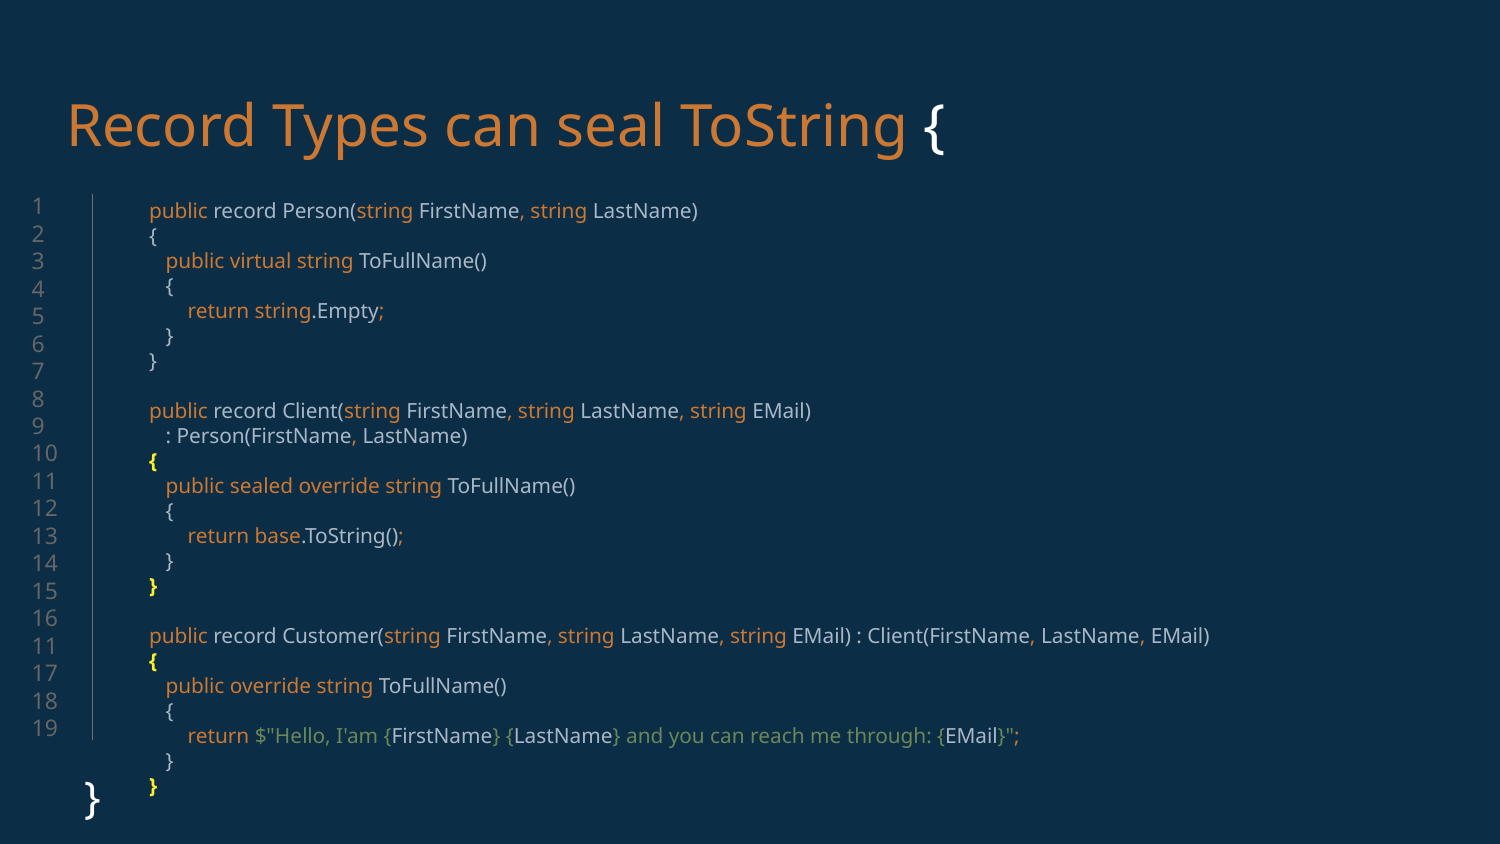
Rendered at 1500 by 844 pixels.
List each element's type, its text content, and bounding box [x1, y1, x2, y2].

title Record Types can seal ToString { [51, 72, 1449, 167]
text_box 1 2 3 4 5 6 7 8 9 10 11 12 13 14 15 16 1117 18 19 [16, 176, 82, 757]
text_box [50, 193, 135, 839]
list public record Person(string FirstName, string LastName) { public virtual string ToFullName() { return string.Empty; } } public record Client(string FirstName, string LastName, string EMail) : Person(FirstName, LastName) { public sealed override string ToFullName() { return base.ToString(); } } public record Customer(string FirstName, string LastName, string EMail) : Client(FirstName, LastName, EMail) { public override string ToFullName() { return $"Hello, I'am {FirstName} {LastName} and you can reach me through: {EMail}"; } } [134, 182, 1405, 757]
